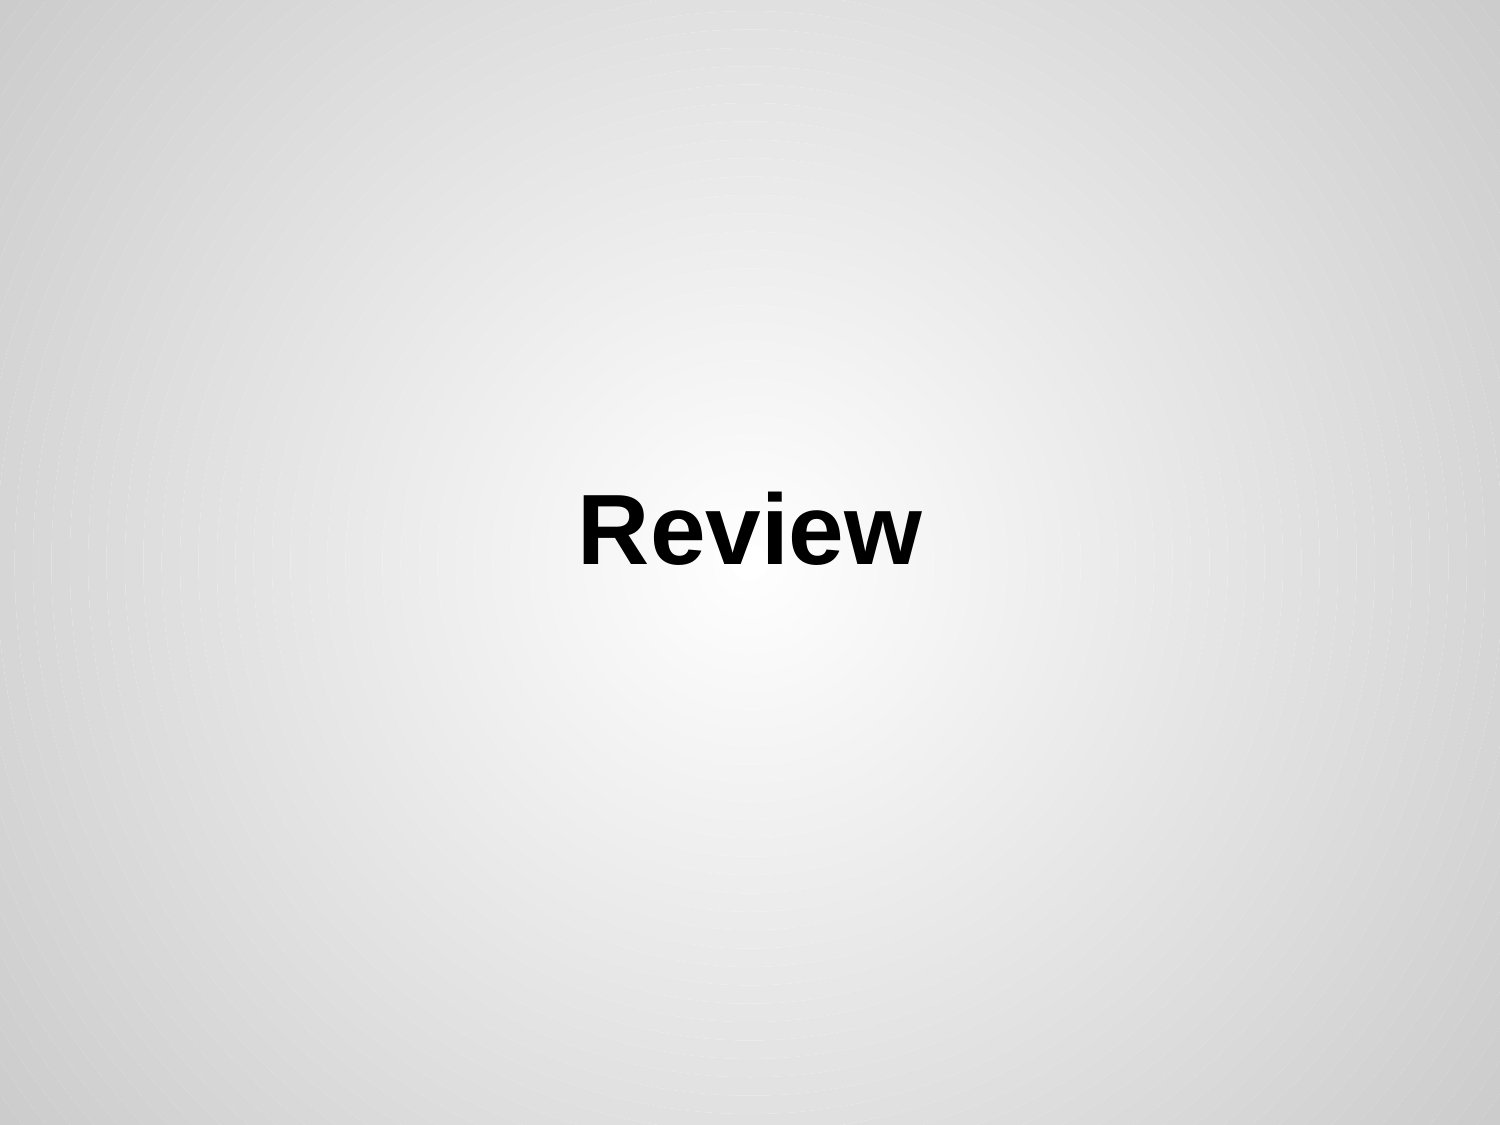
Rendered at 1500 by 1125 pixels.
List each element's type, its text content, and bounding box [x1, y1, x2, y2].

title Review [112, 346, 1388, 600]
